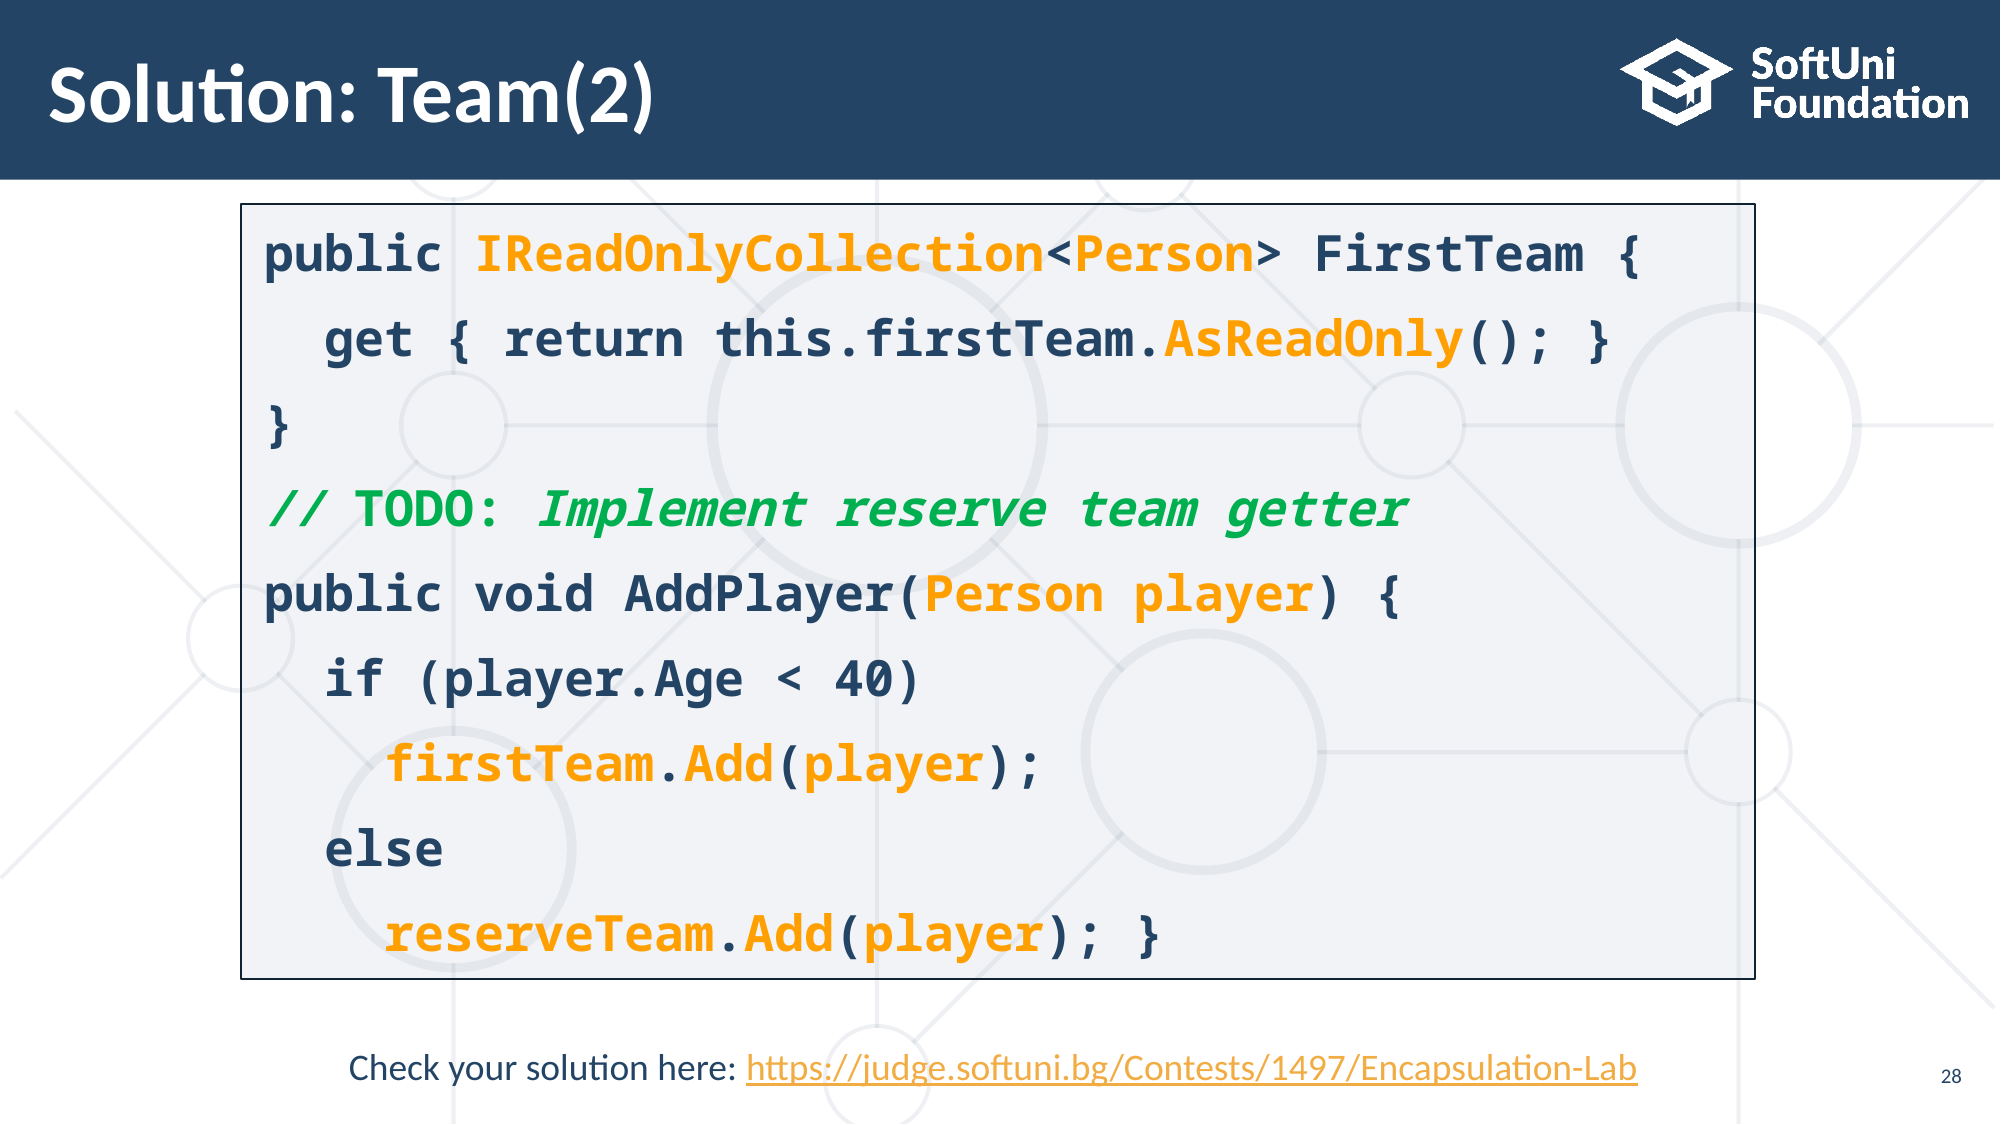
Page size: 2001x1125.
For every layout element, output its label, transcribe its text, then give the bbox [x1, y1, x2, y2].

text_box Check your solution here: https://judge.softuni.bg/Contests/1497/Encapsulation-Lab [124, 1035, 1863, 1096]
title Solution: Team(2) [31, 16, 1591, 162]
text_box public IReadOnlyCollection<Person> FirstTeam { get { return this.firstTeam.AsReadOnly(); } } // TODO: Implement reserve team getter public void AddPlayer(Person player) { if (player.Age < 40) firstTeam.Add(player); else reserveTeam.Add(player); } [240, 203, 1756, 979]
picture [1619, 38, 1968, 126]
slide_number 28 [1897, 1049, 1968, 1101]
